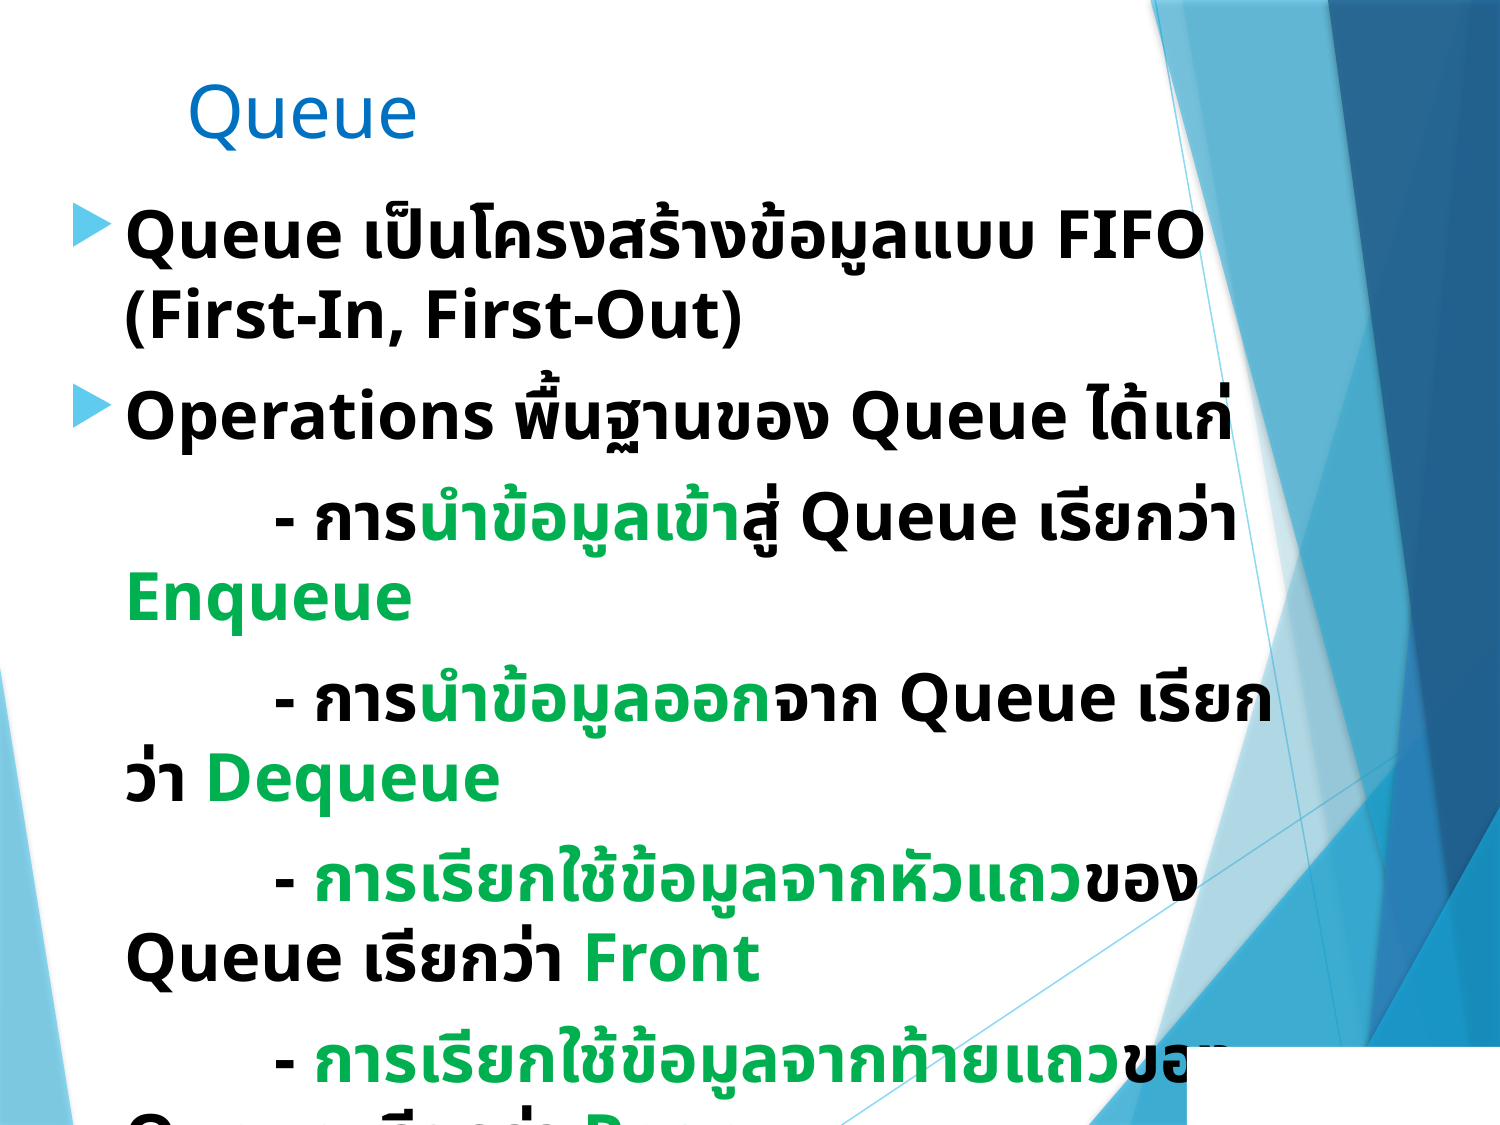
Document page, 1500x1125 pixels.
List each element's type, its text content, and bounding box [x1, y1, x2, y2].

title Queue [171, 57, 1459, 163]
list Queue เป็นโครงสร้างข้อมูลแบบ FIFO (First-In, First-Out) Operations พื้นฐานของ Queue ได้แก่ - การนำข้อมูลเข้าสู่ Queue เรียกว่า Enqueue - การนำข้อมูลออกจาก Queue เรียกว่า Dequeue - การเรียกใช้ข้อมูลจากหัวแถวของ Queue เรียกว่า Front - การเรียกใช้ข้อมูลจากท้ายแถวของ Queue เรียกว่า Rear การสร้าง Queue - ใช้ Array แทน queue - ใช้ Linked list แทน queue [53, 184, 1329, 788]
text_box [1186, 1046, 1500, 1125]
